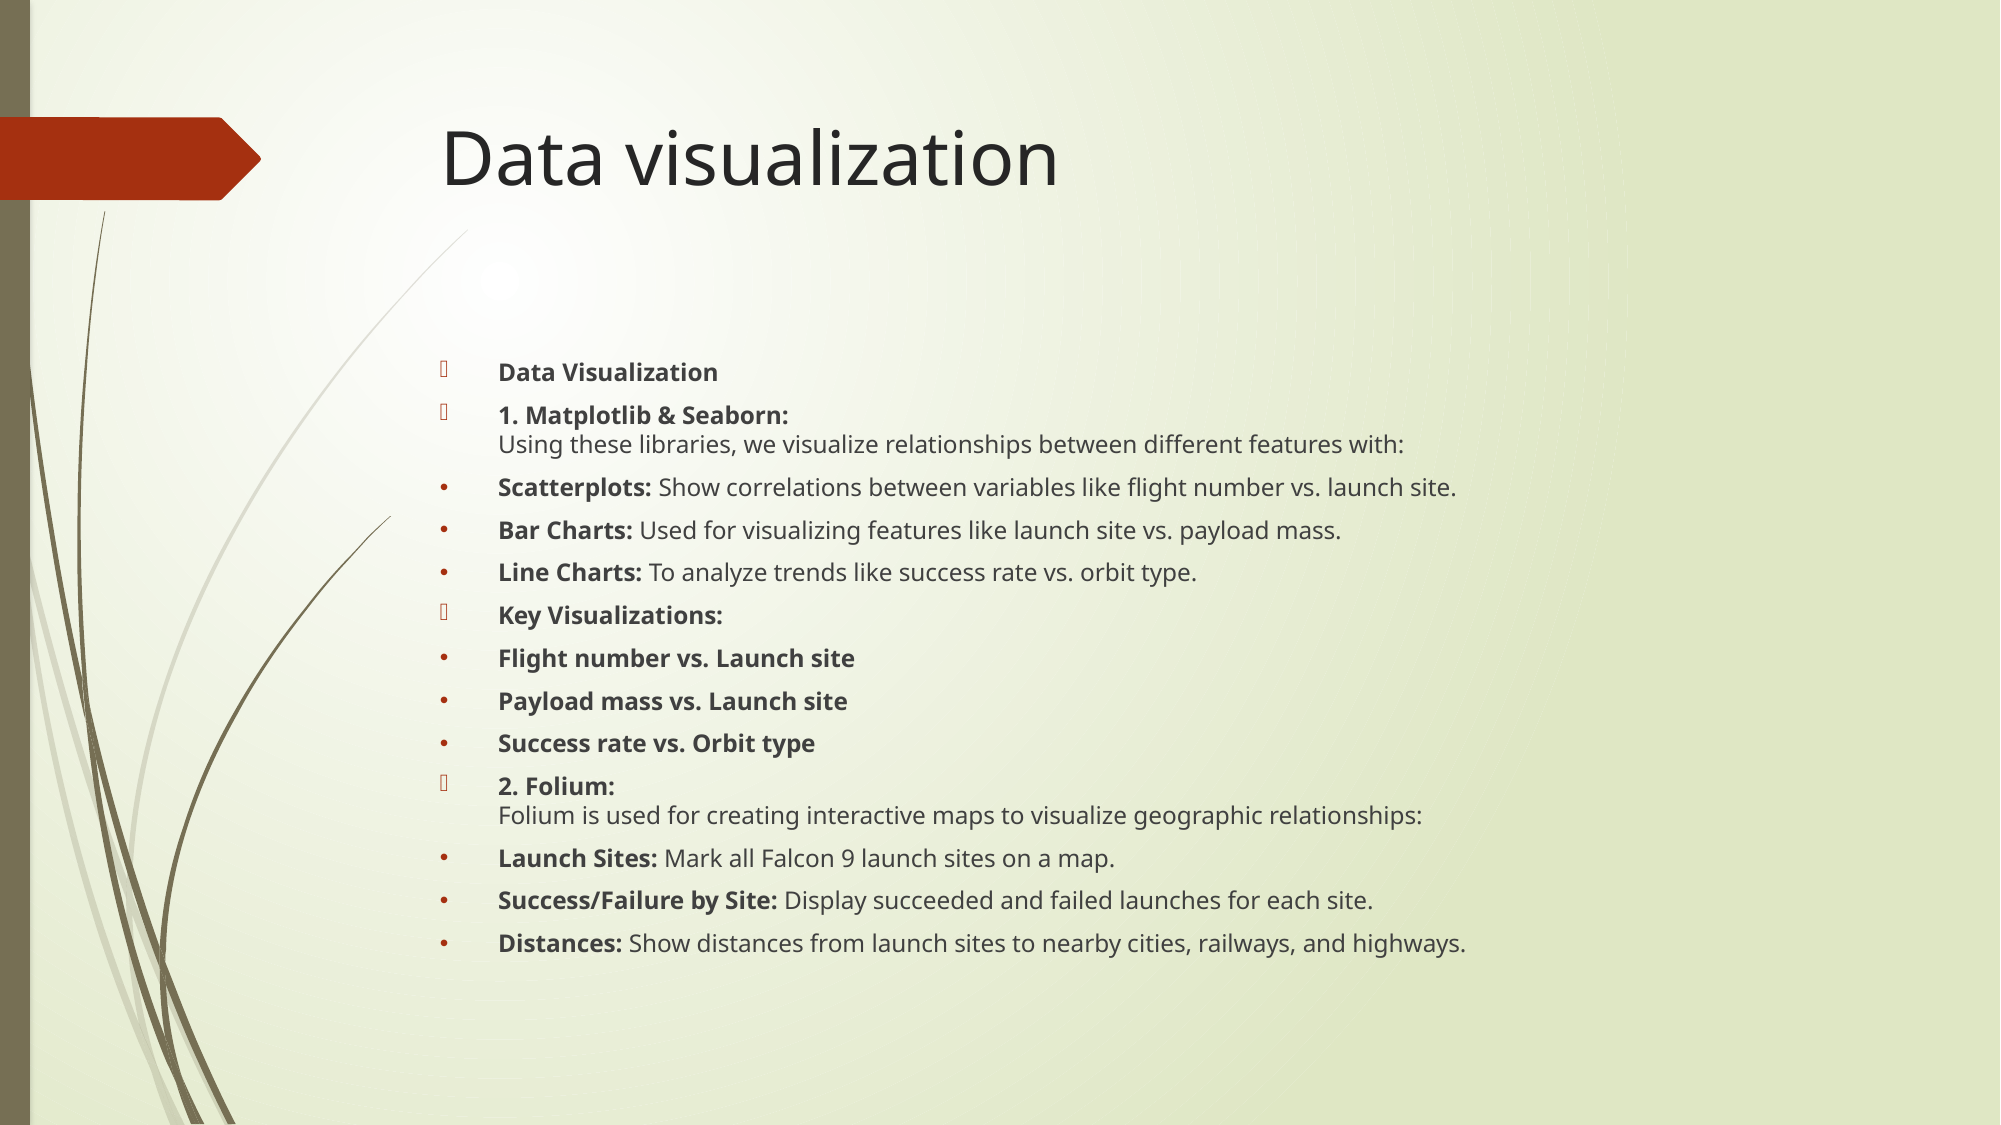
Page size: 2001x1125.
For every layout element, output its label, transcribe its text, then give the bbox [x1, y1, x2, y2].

list Data Visualization 1. Matplotlib & Seaborn: Using these libraries, we visualize relationships between different features with: Scatterplots: Show correlations between variables like flight number vs. launch site. Bar Charts: Used for visualizing features like launch site vs. payload mass. Line Charts: To analyze trends like success rate vs. orbit type. Key Visualizations: Flight number vs. Launch site Payload mass vs. Launch site Success rate vs. Orbit type 2. Folium: Folium is used for creating interactive maps to visualize geographic relationships: Launch Sites: Mark all Falcon 9 launch sites on a map. Success/Failure by Site: Display succeeded and failed launches for each site. Distances: Show distances from launch sites to nearby cities, railways, and highways. [424, 350, 1888, 970]
title Data visualization [425, 102, 1888, 313]
